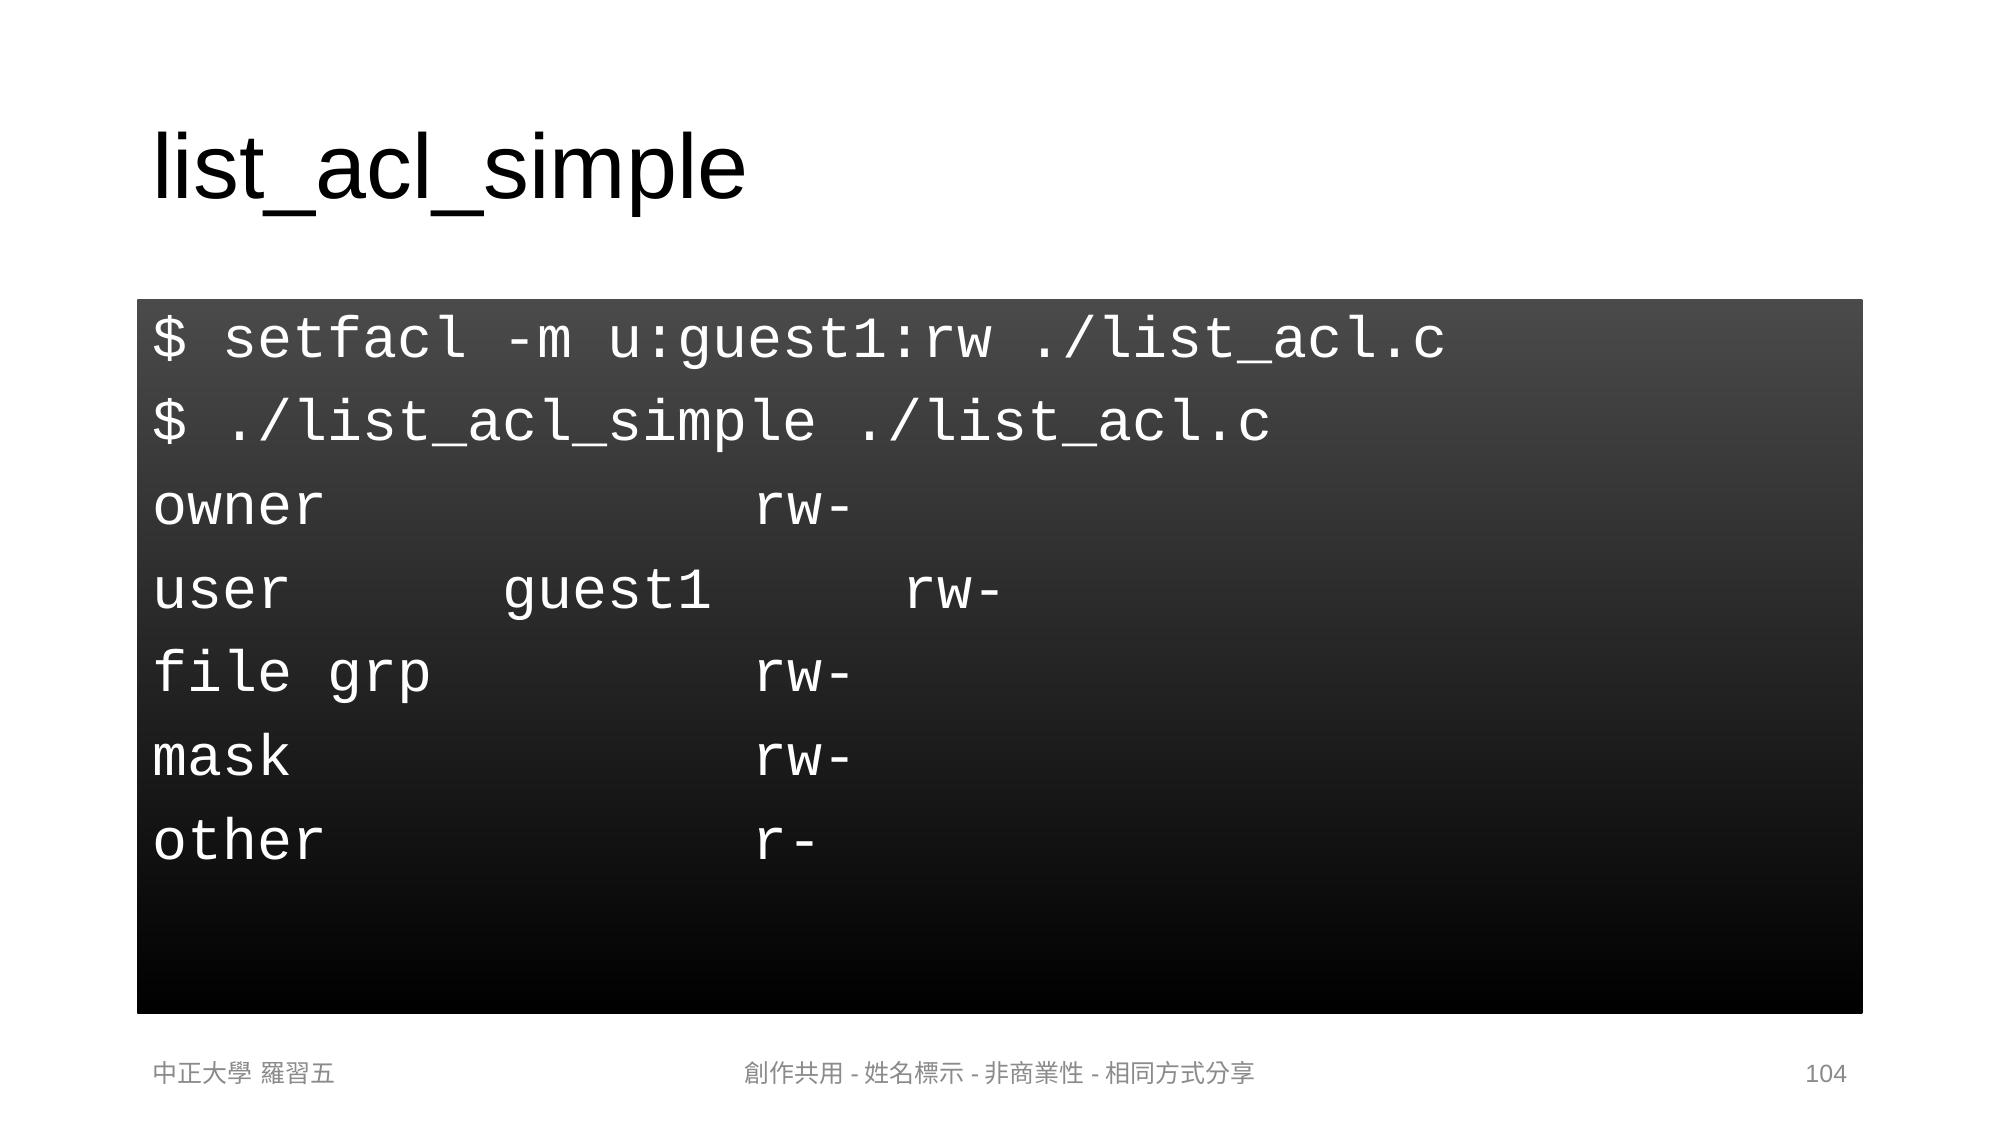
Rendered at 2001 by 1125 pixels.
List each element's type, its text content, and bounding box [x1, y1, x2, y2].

slide_number 104 [1412, 1042, 1863, 1103]
footer 創作共用-姓名標示-非商業性-相同方式分享 [662, 1042, 1338, 1103]
slide_number 中正大學 羅習五 [137, 1042, 588, 1103]
text_box list_acl_simple [137, 59, 1863, 278]
text_box $ setfacl -m u:guest1:rw ./list_acl.c $ ./list_acl_simple ./list_acl.c owner rw- user guest1 rw- file grp rw- mask rw- other r- [137, 299, 1863, 1014]
